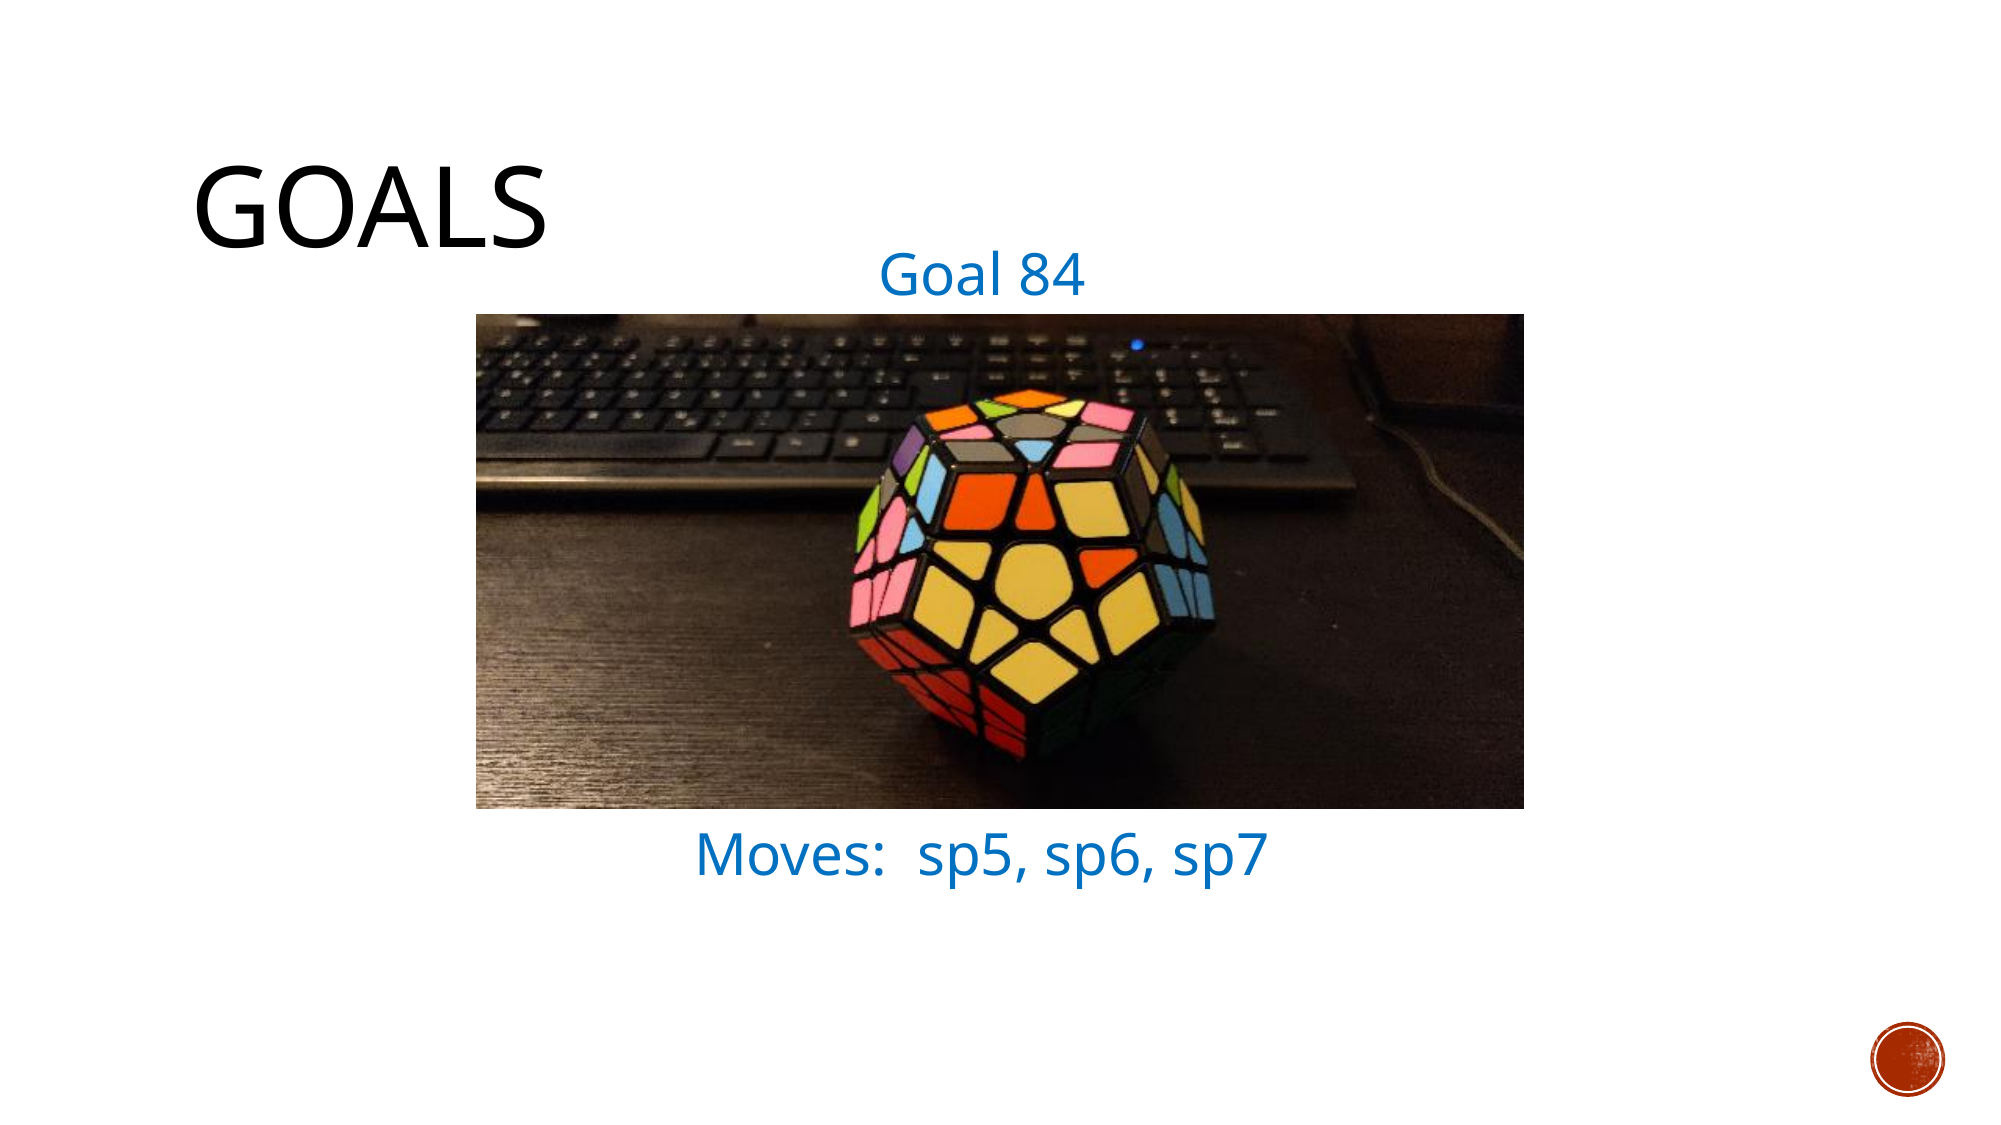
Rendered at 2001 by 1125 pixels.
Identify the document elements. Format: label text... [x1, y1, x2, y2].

picture [476, 314, 1524, 809]
title Goals [175, 79, 1826, 344]
text_box Moves: sp5, sp6, sp7 [678, 809, 1286, 895]
text_box Goal 84 [706, 229, 1257, 313]
